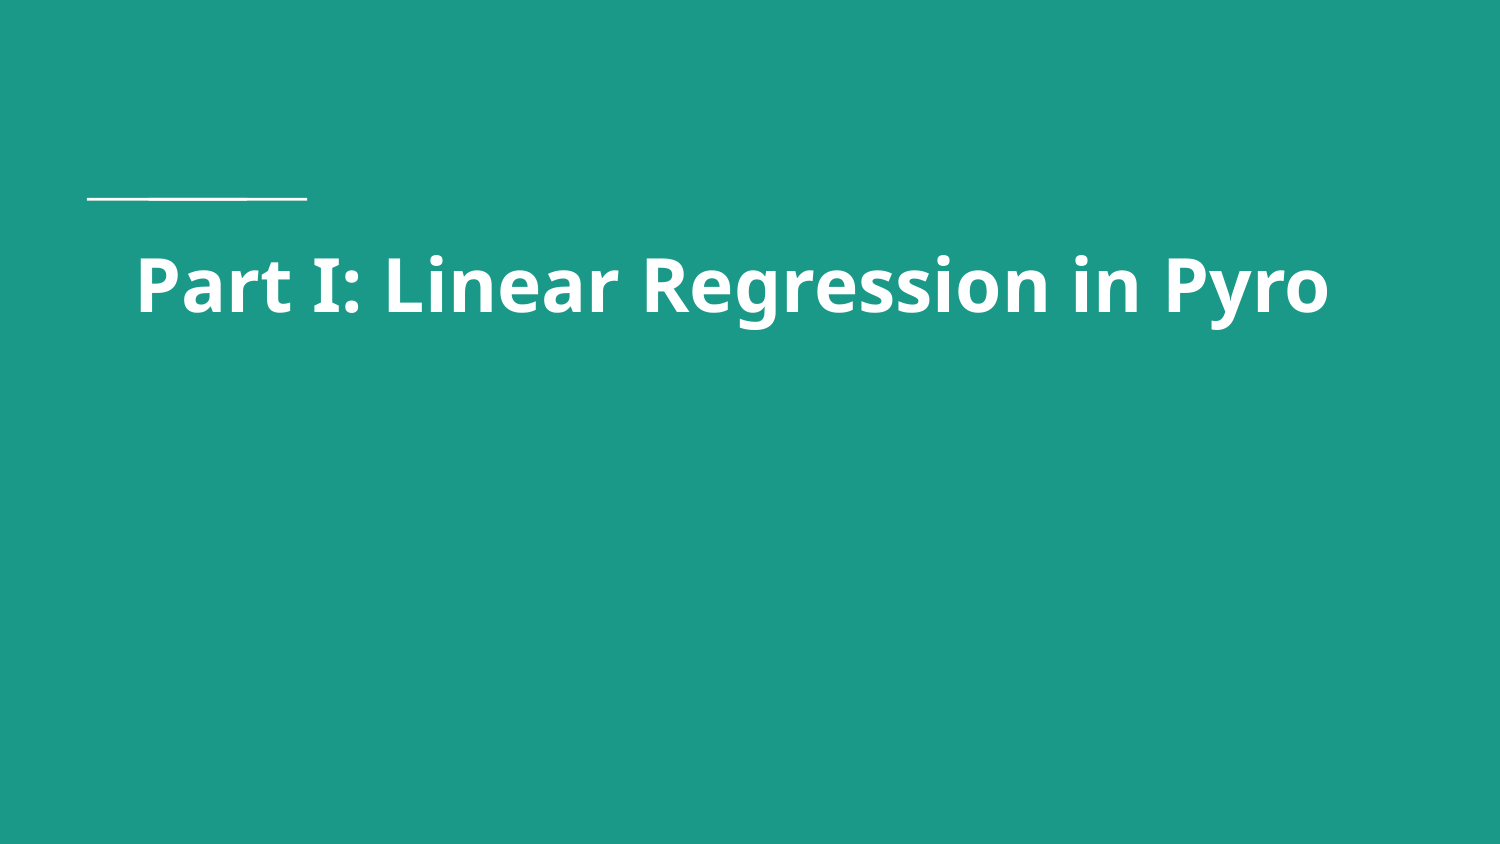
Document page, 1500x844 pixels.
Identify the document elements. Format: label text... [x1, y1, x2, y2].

title Part I: Linear Regression in Pyro [119, 216, 1381, 466]
